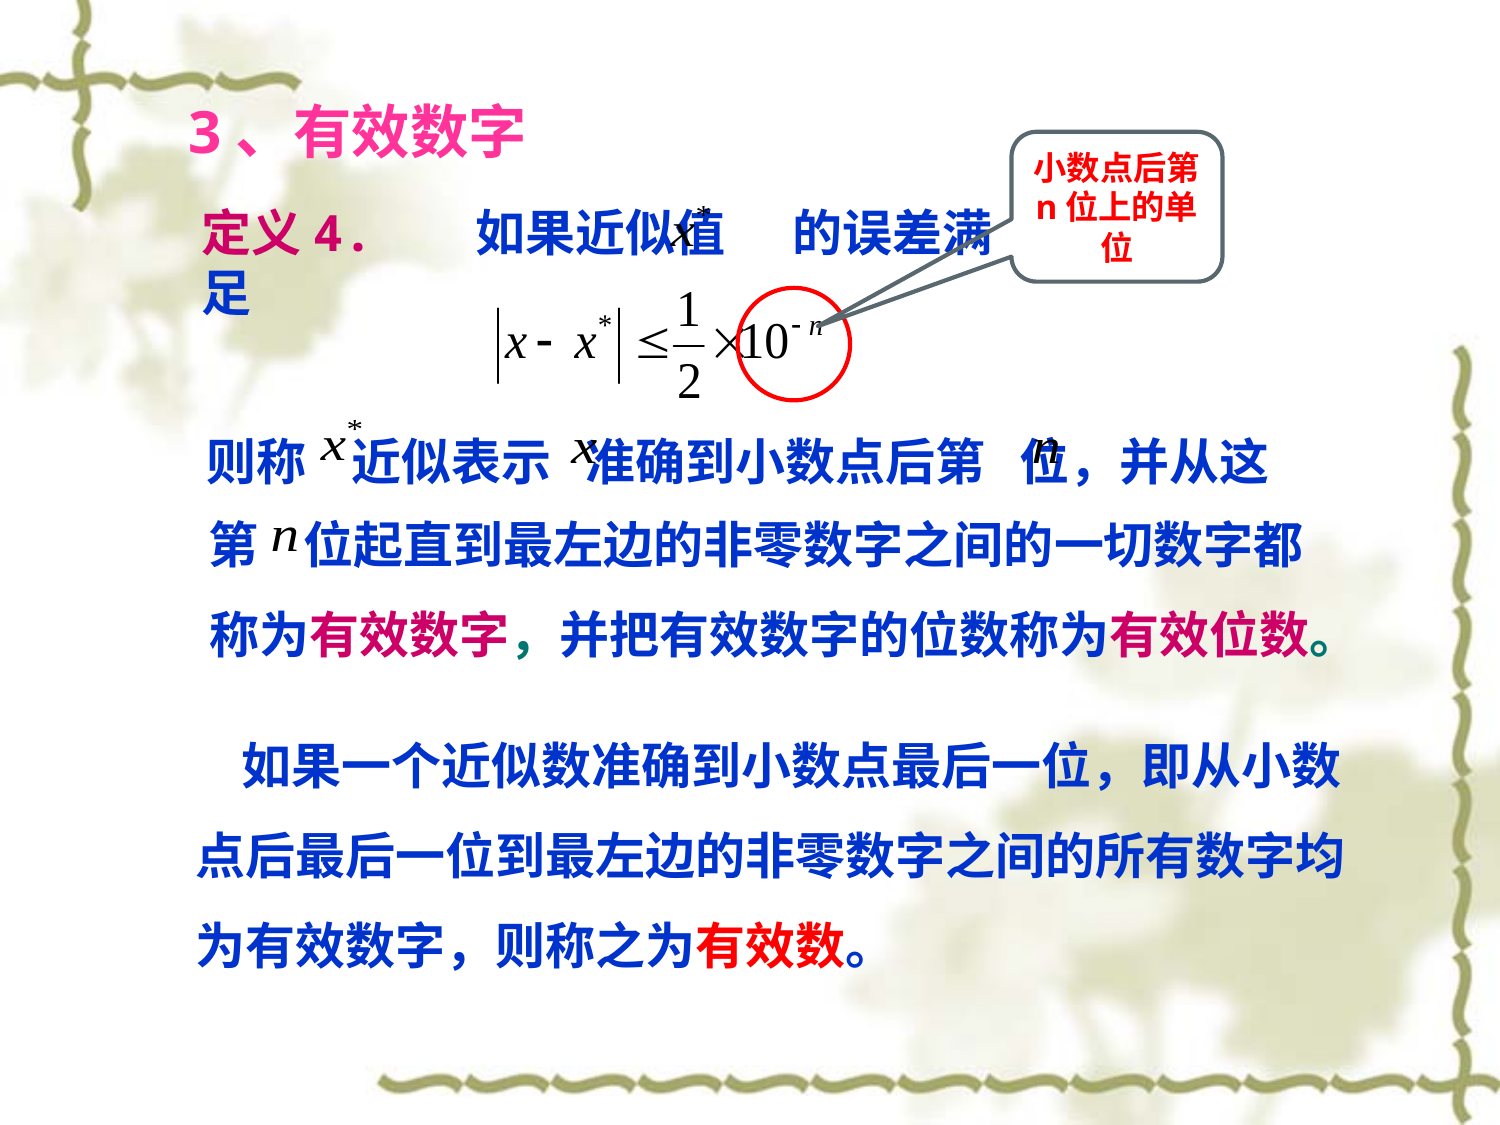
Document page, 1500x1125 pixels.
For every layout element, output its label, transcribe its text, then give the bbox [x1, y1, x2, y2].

picture [0, 0, 1500, 1125]
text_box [186, 194, 1012, 331]
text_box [191, 398, 1377, 575]
text_box 3、有效数字 [173, 88, 555, 173]
text_box 小数点后第n位上的单位 [1009, 129, 1225, 284]
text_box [488, 337, 1012, 397]
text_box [193, 506, 1370, 643]
text_box 如果一个近似数准确到小数点最后一位，即从小数点后最后一位到最左边的非零数字之间的所有数字均为有效数字，则称之为有效数。 [180, 697, 1375, 983]
text_box 称为有效数字，并把有效数字的位数称为有效位数。 [194, 596, 1406, 671]
